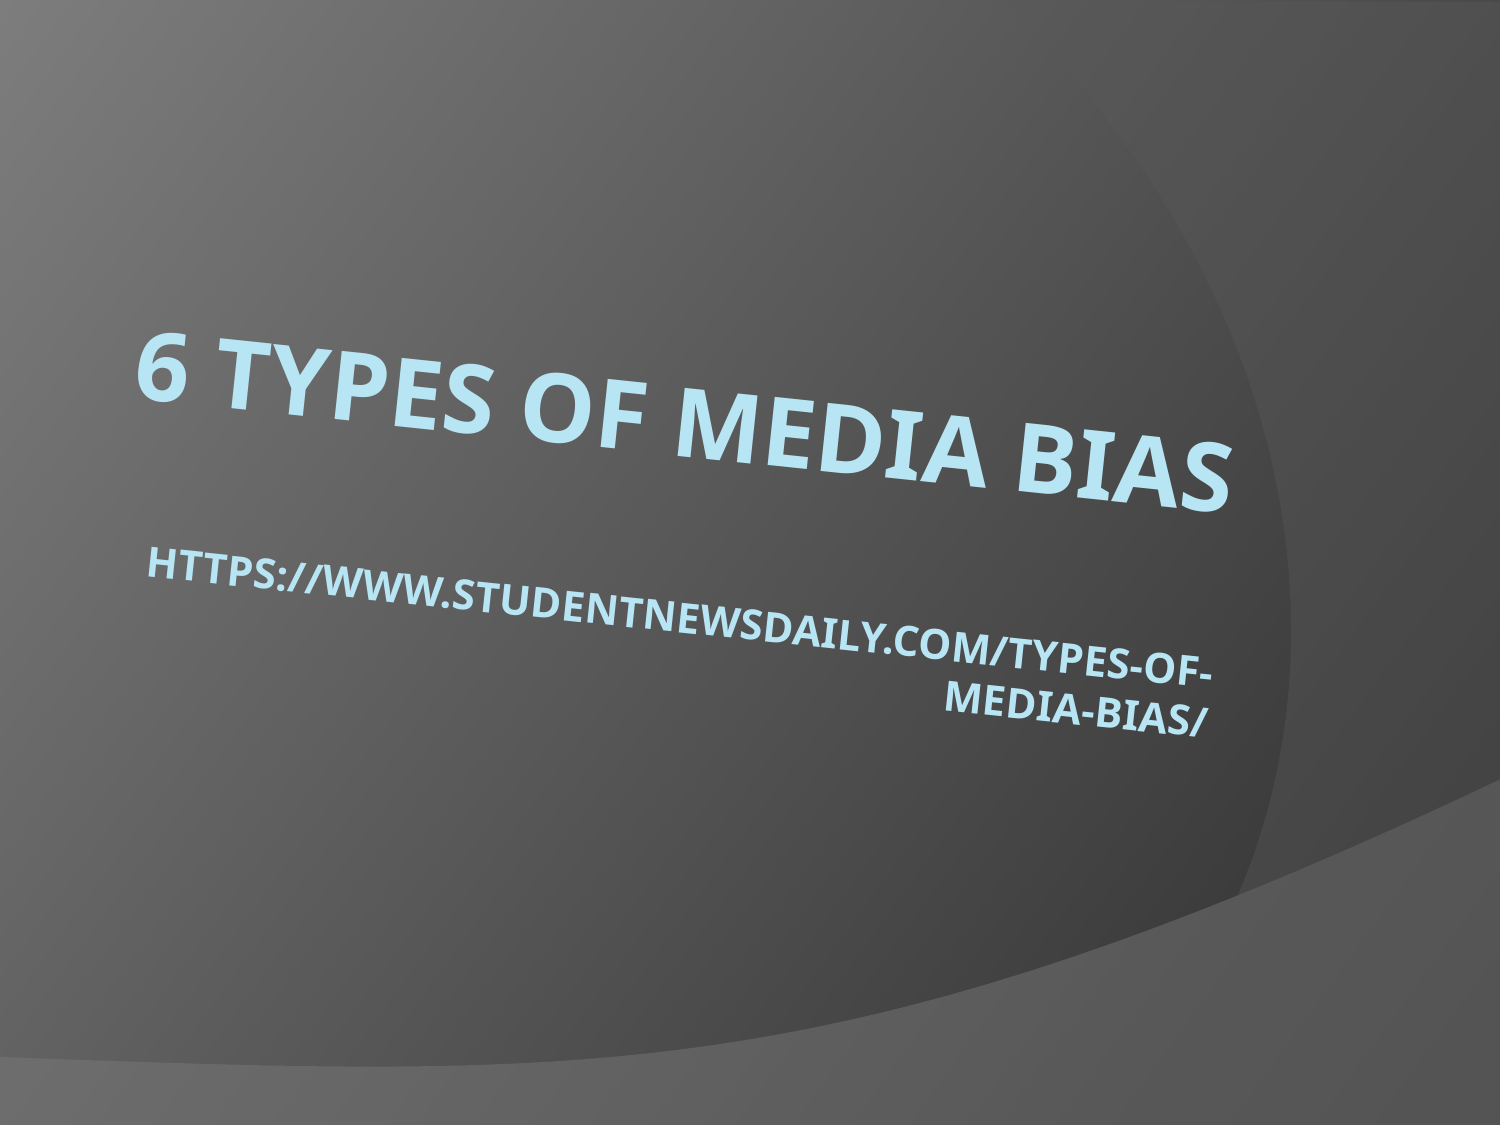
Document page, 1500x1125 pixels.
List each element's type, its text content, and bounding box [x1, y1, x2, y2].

title 6 Types of Media Bias https://www.studentnewsdaily.com/types-of-media-bias/ [37, 287, 1249, 673]
